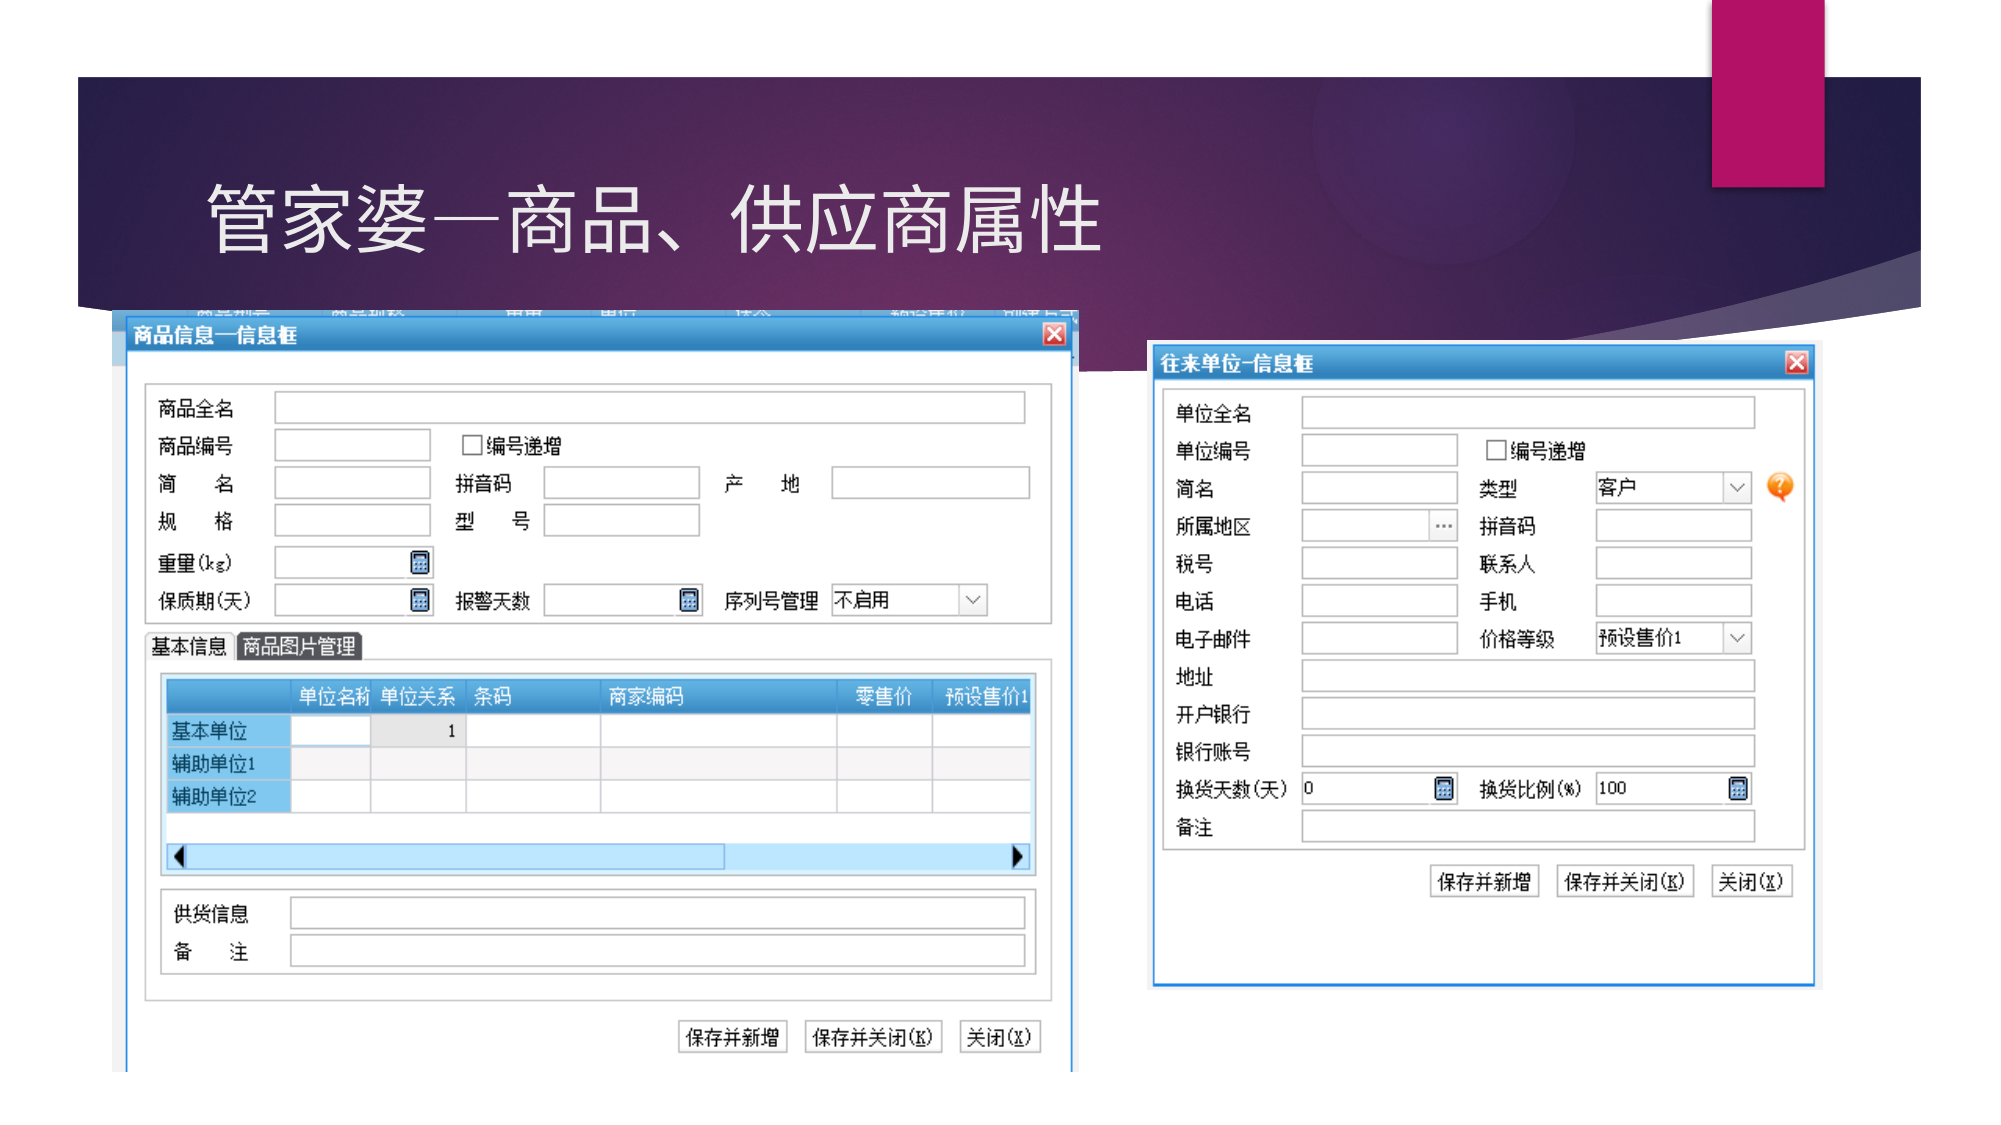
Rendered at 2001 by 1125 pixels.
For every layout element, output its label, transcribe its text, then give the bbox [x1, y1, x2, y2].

picture [112, 310, 1079, 1072]
title 管家婆—商品、供应商属性 [189, 159, 1627, 276]
picture [1147, 340, 1823, 990]
